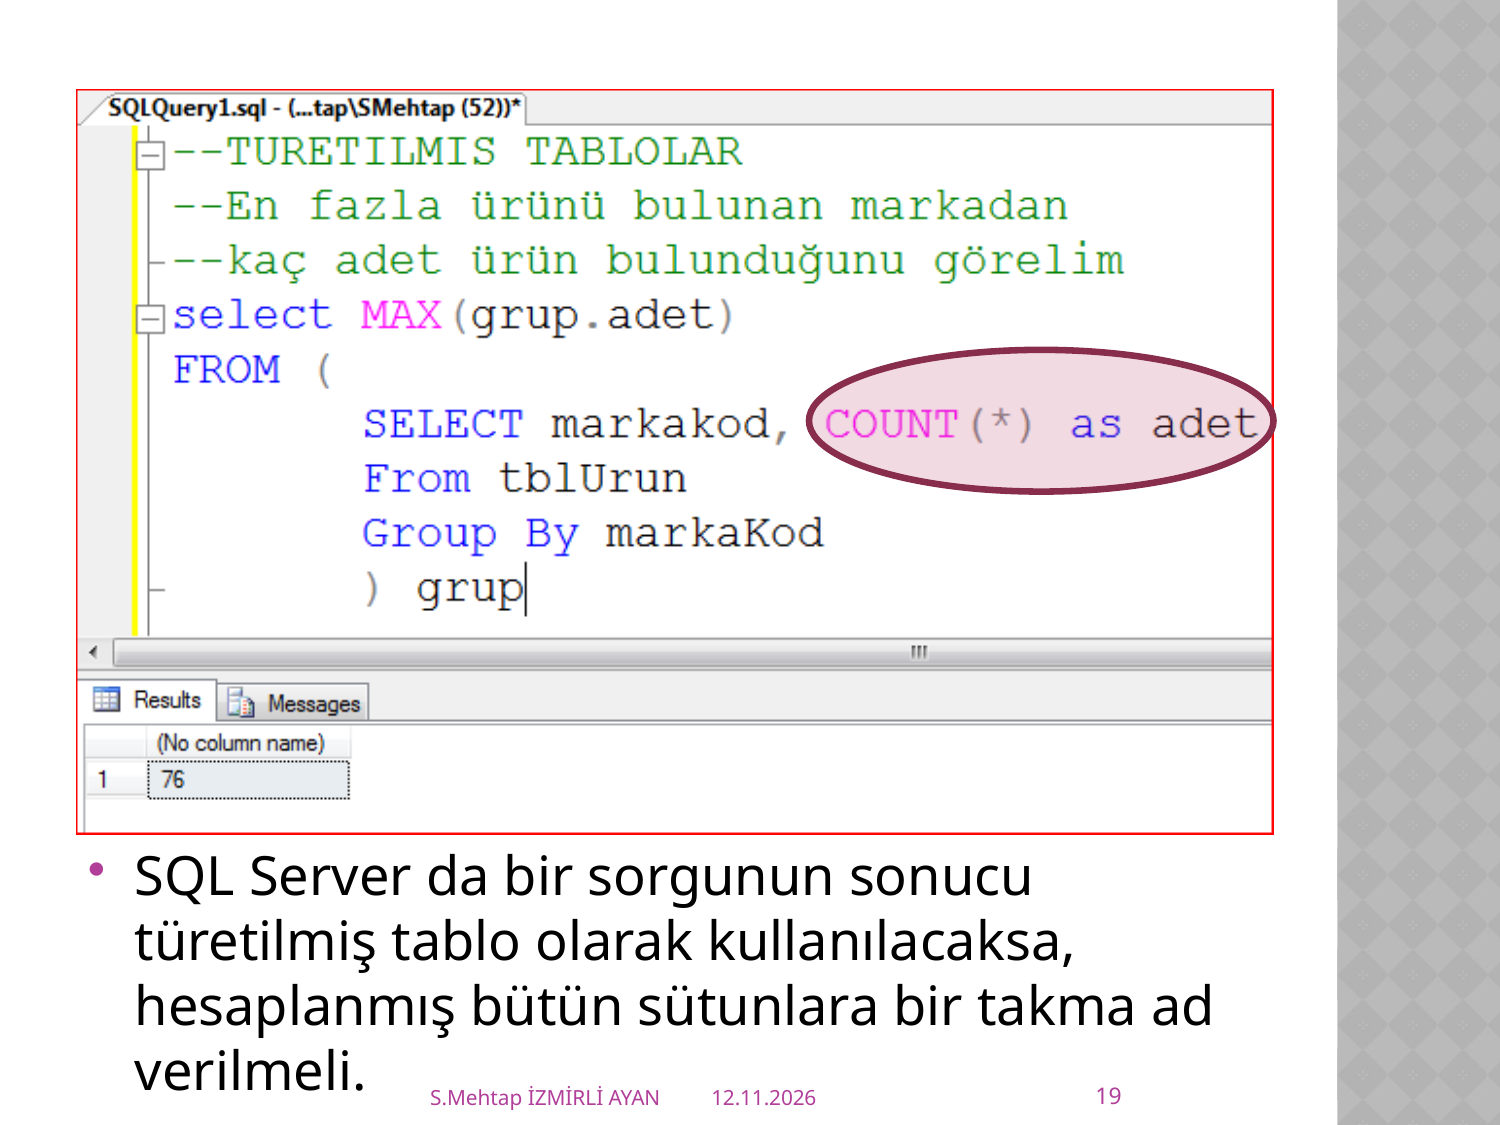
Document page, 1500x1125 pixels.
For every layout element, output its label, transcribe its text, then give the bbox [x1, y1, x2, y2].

footer S.Mehtap İZMİRLİ AYAN [75, 1075, 675, 1114]
list SQL Server da bir sorgunun sonucu türetilmiş tablo olarak kullanılacaksa, hesaplanmış bütün sütunlara bir takma ad verilmeli. [75, 844, 1263, 1059]
picture [76, 89, 1274, 835]
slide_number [696, 1075, 1025, 1113]
slide_number 19 [1025, 1075, 1122, 1113]
